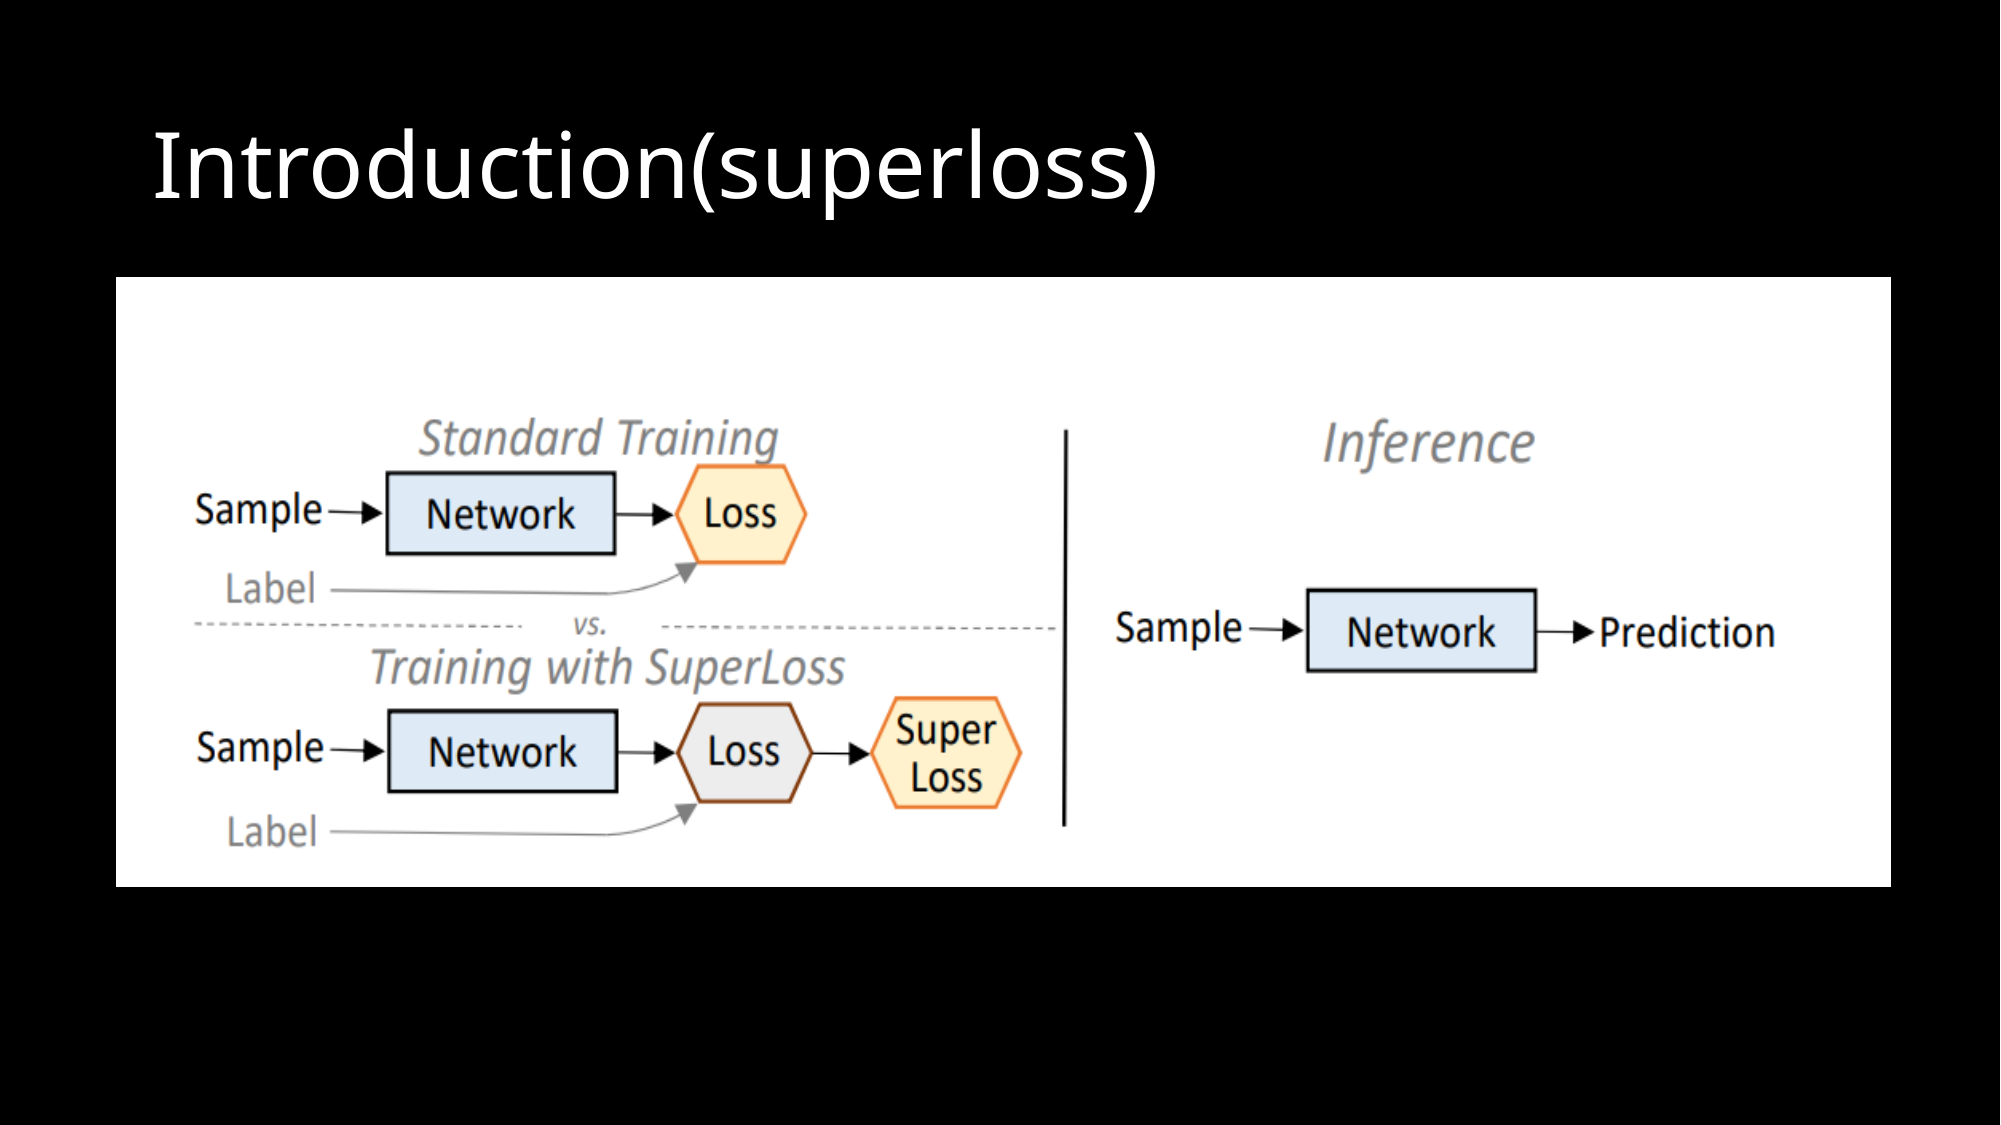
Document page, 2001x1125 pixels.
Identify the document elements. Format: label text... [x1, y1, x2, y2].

picture [116, 277, 1891, 888]
title Introduction(superloss) [137, 59, 1863, 277]
